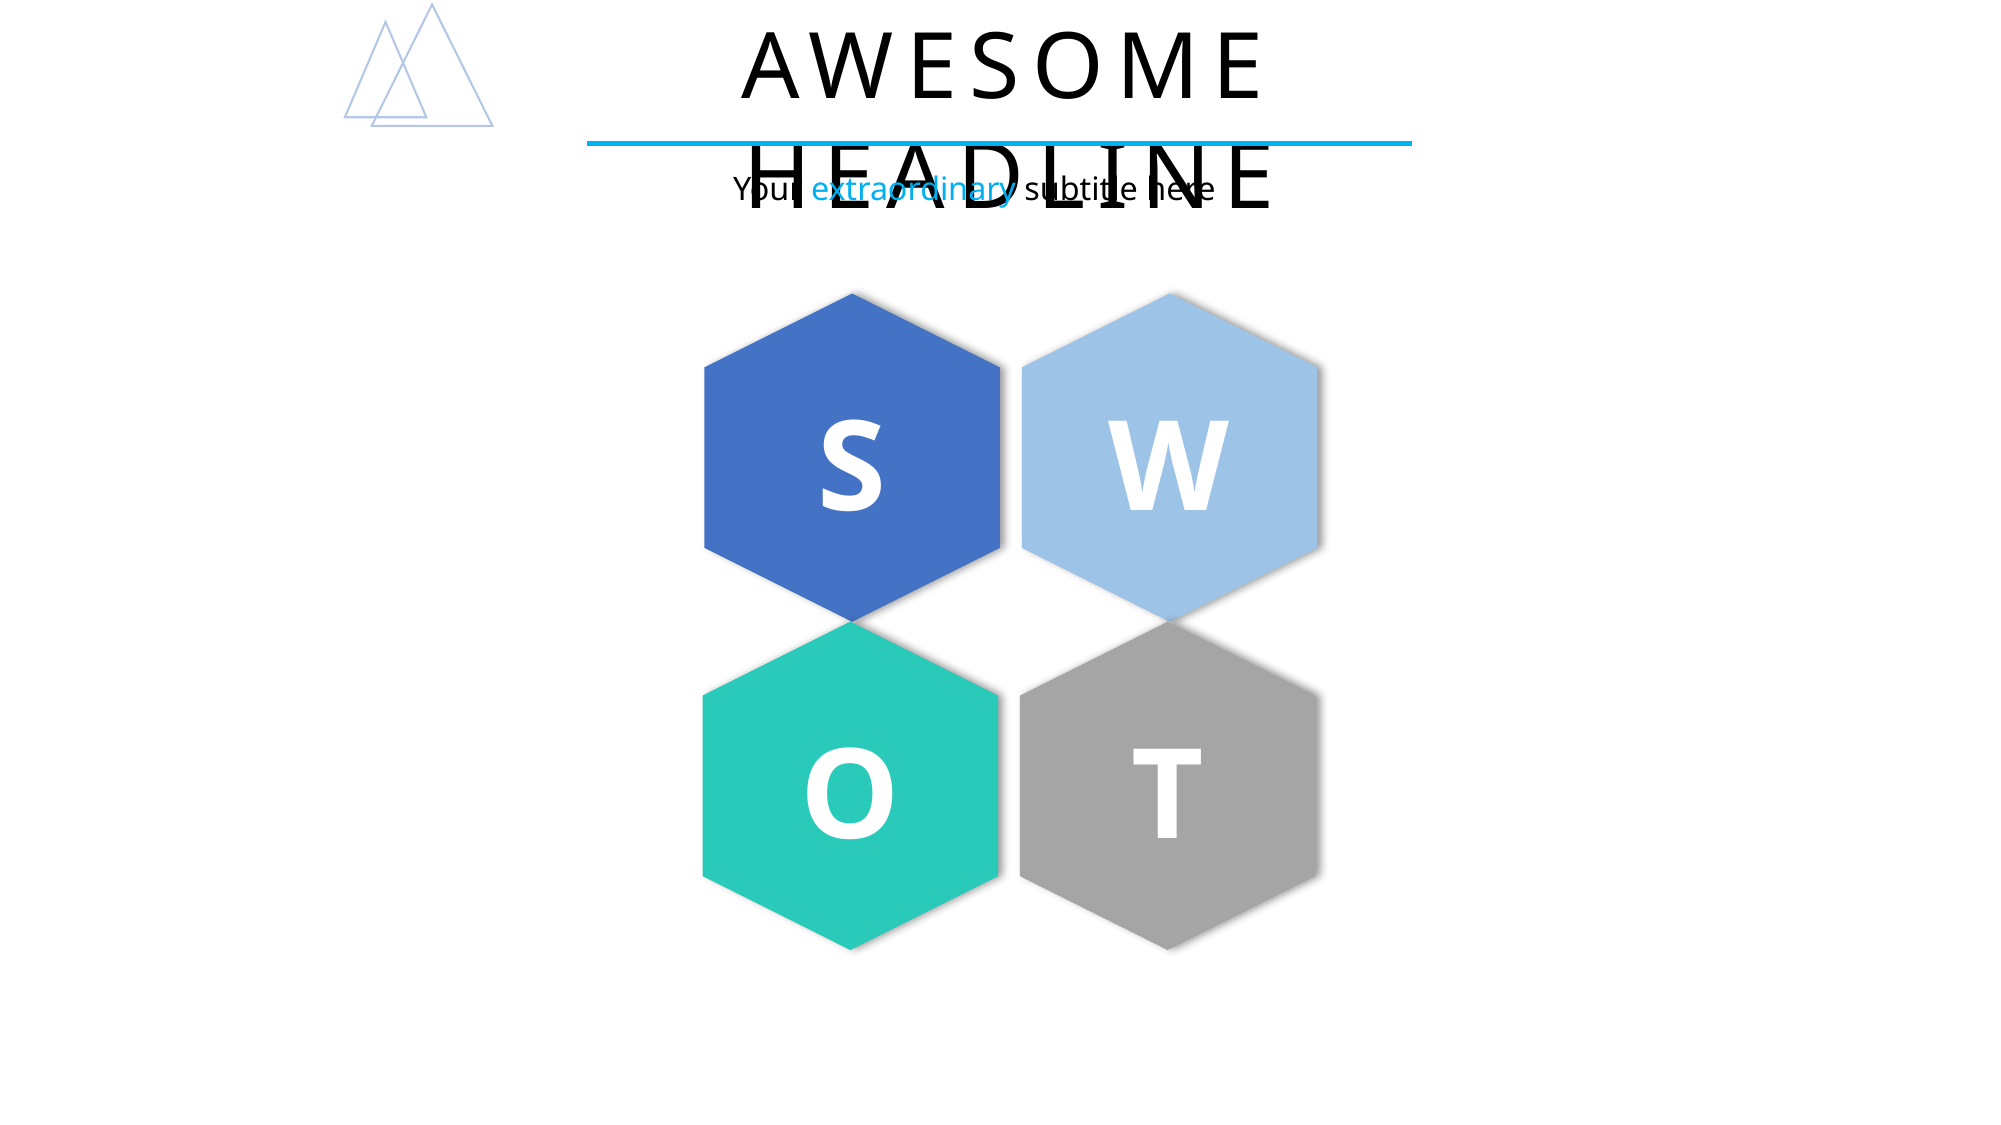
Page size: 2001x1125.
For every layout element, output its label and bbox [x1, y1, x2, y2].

text_box [704, 293, 1000, 622]
text_box [702, 621, 999, 950]
text_box [1019, 621, 1316, 950]
text_box [1021, 293, 1318, 622]
